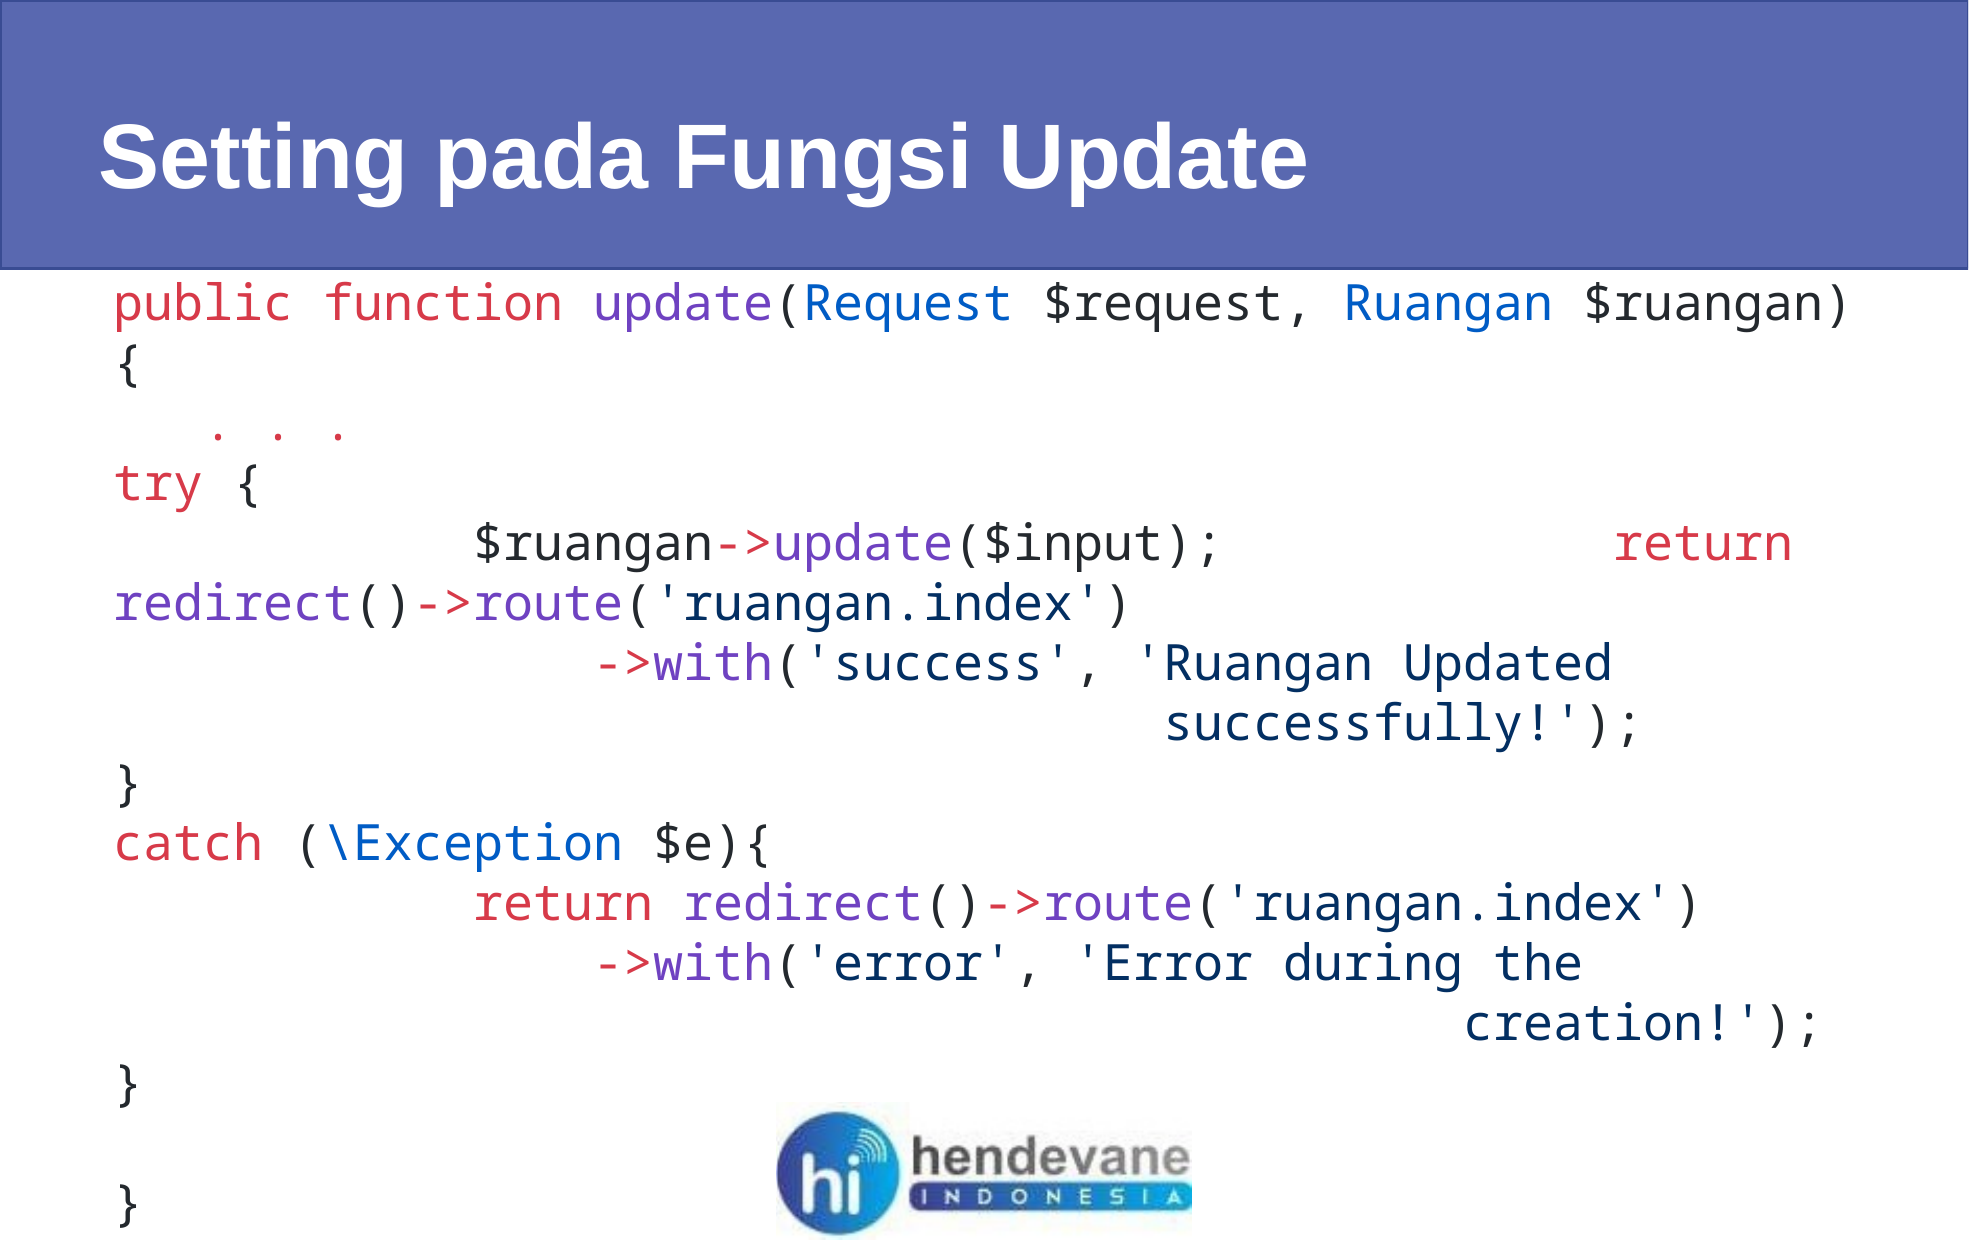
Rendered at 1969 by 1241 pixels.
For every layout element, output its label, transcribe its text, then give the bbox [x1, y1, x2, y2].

text_box Setting pada Fungsi Update [98, 0, 1870, 207]
text_box public function update(Request $request, Ruangan $ruangan) { . . . try { $ruangan->update($input); return redirect()->route('ruangan.index') ->with('success', 'Ruangan Updated successfully!'); } catch (\Exception $e){ return redirect()->route('ruangan.index') ->with('error', 'Error during the creation!'); } } [98, 263, 1870, 1239]
